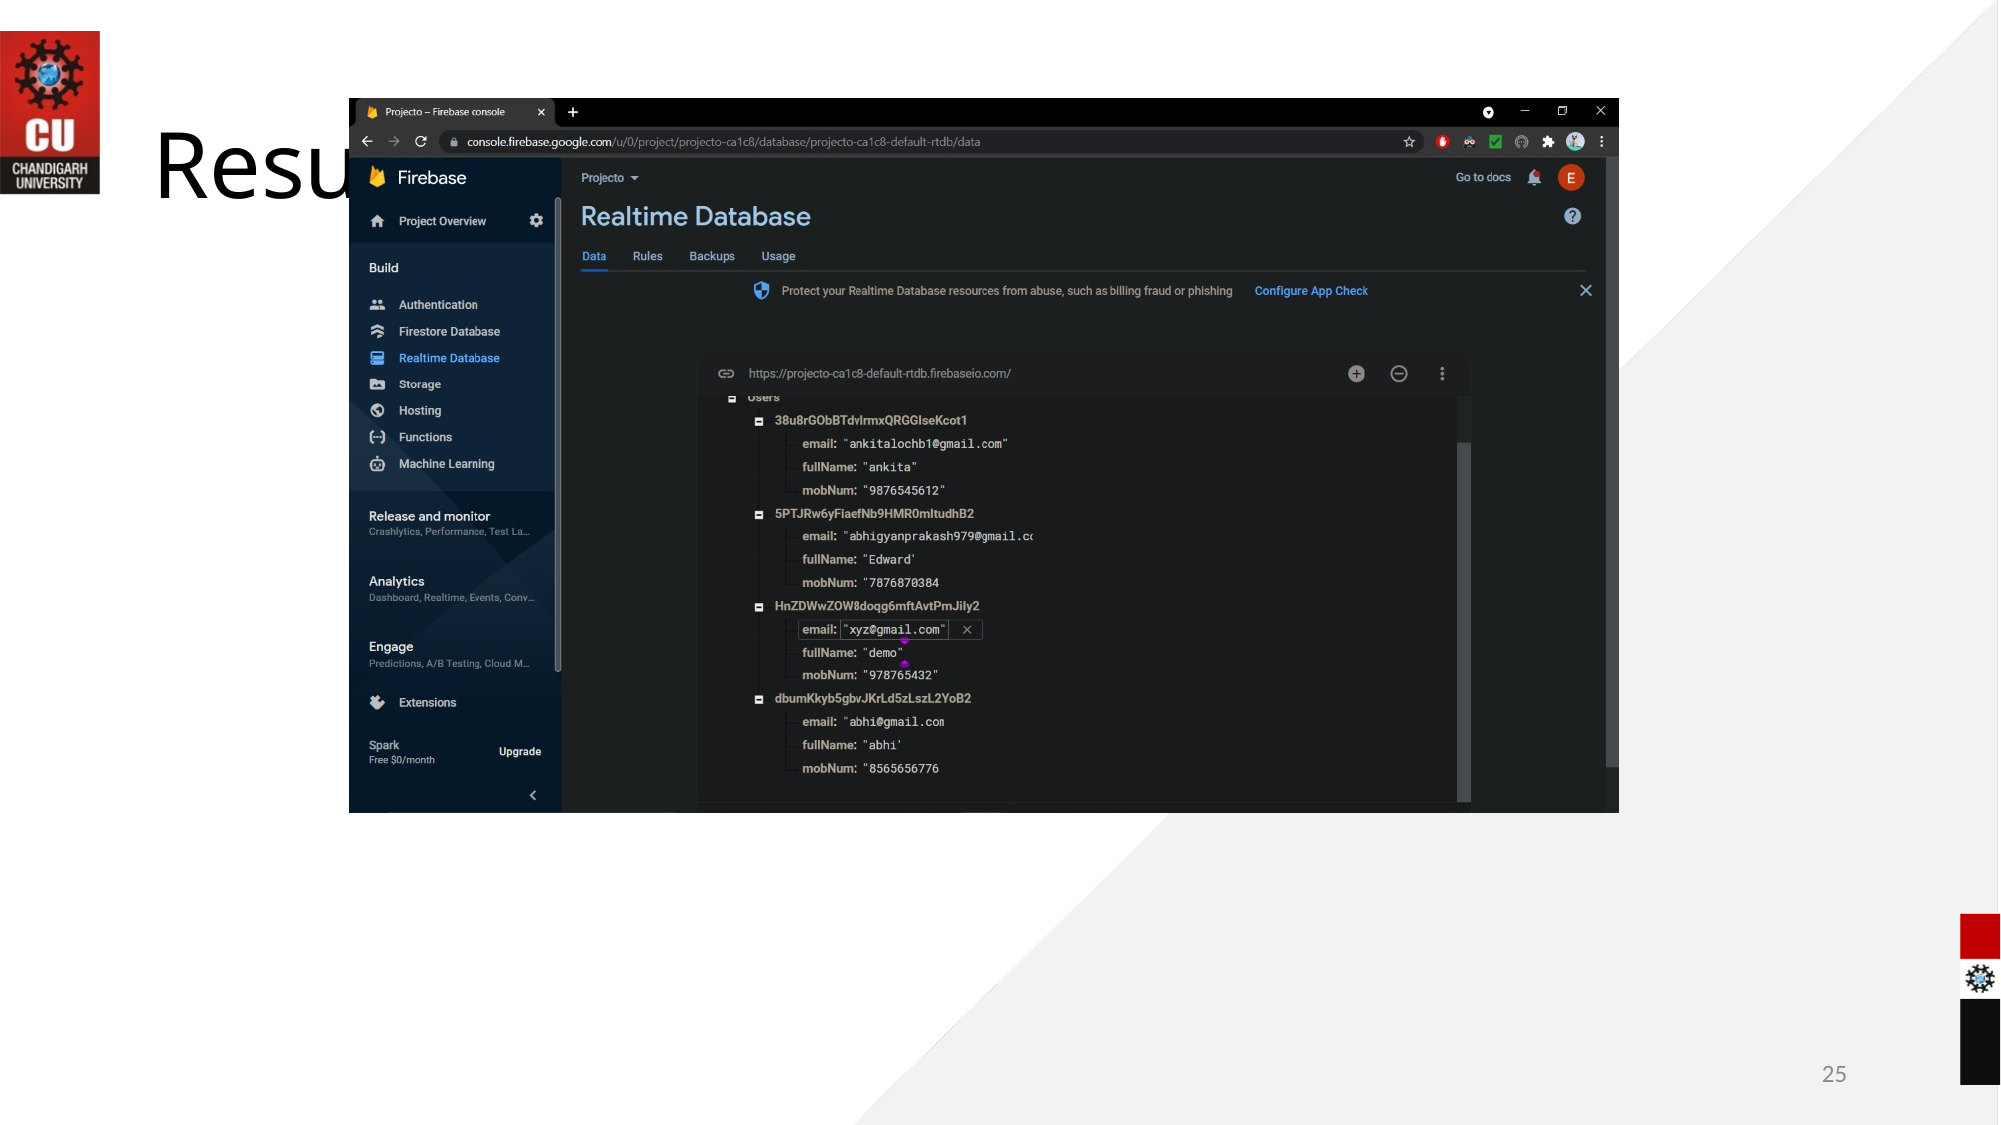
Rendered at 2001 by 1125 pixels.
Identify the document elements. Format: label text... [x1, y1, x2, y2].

title Results and Outputs [137, 59, 1863, 278]
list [349, 98, 1619, 813]
slide_number 25 [1412, 1042, 1863, 1103]
picture [0, 0, 2001, 1125]
